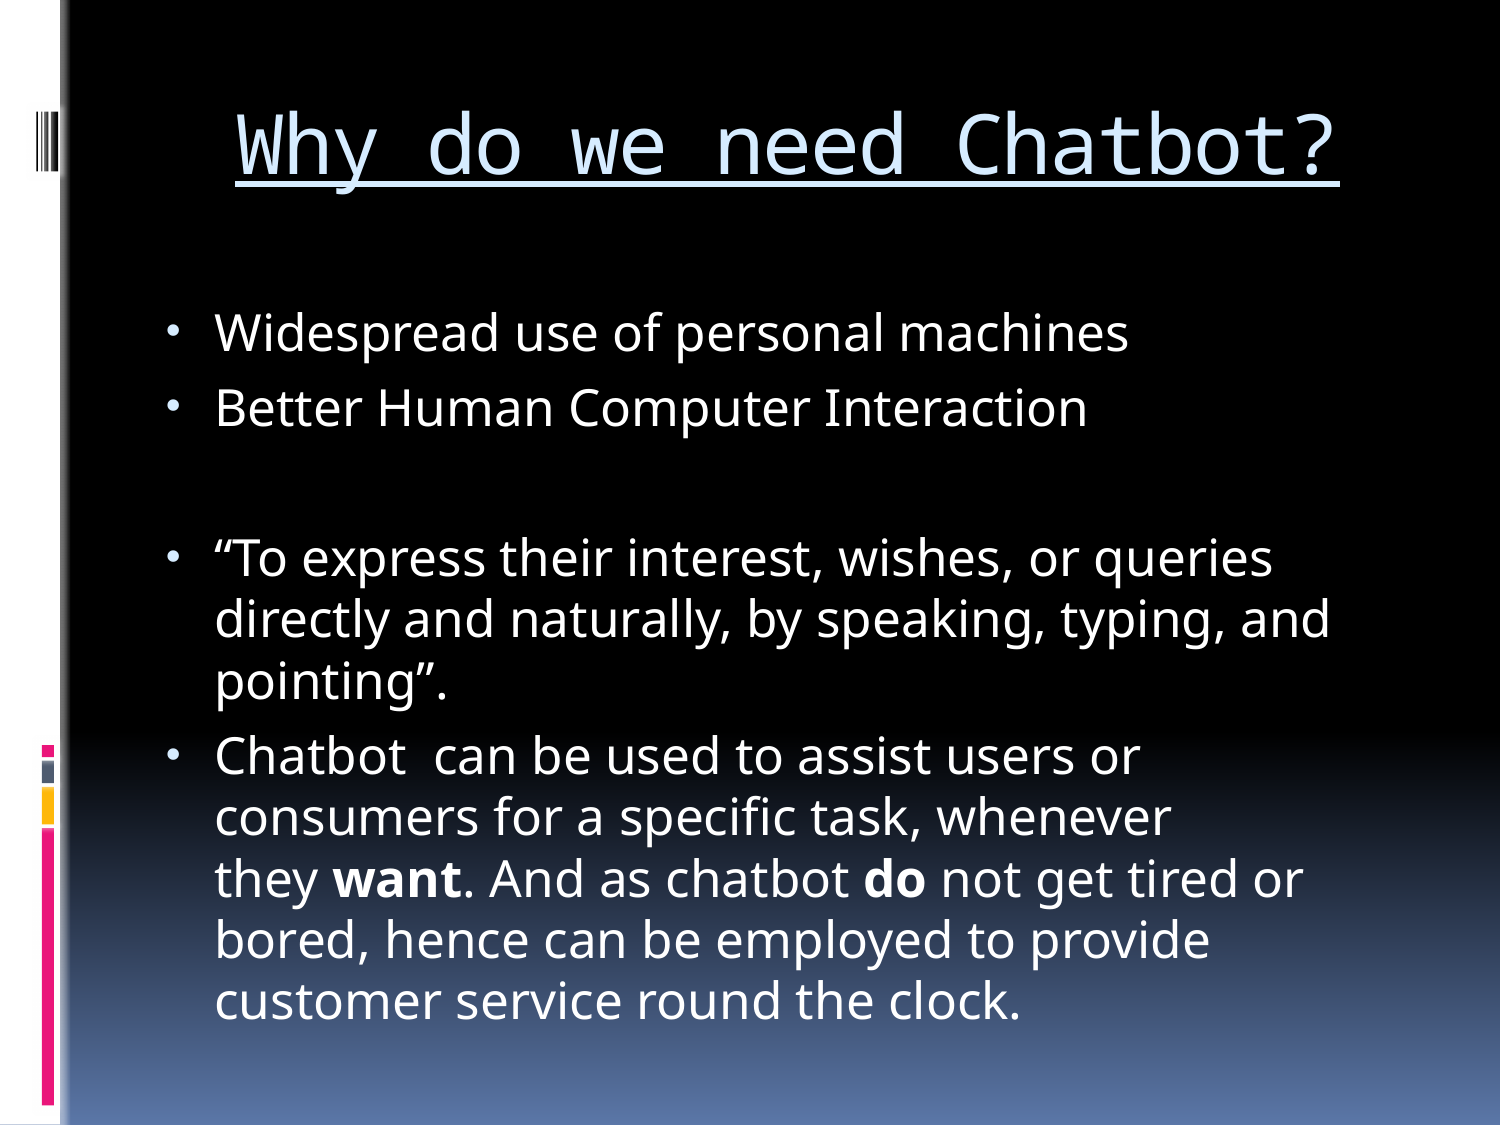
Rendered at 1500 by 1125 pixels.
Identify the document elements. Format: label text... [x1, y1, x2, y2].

title Why do we need Chatbot? [150, 83, 1425, 234]
list Widespread use of personal machines Better Human Computer Interaction “To express their interest, wishes, or queries directly and naturally, by speaking, typing, and pointing”. Chatbot can be used to assist users or consumers for a specific task, whenever they want. And as chatbot do not get tired or bored, hence can be employed to provide customer service round the clock. [150, 292, 1425, 1043]
